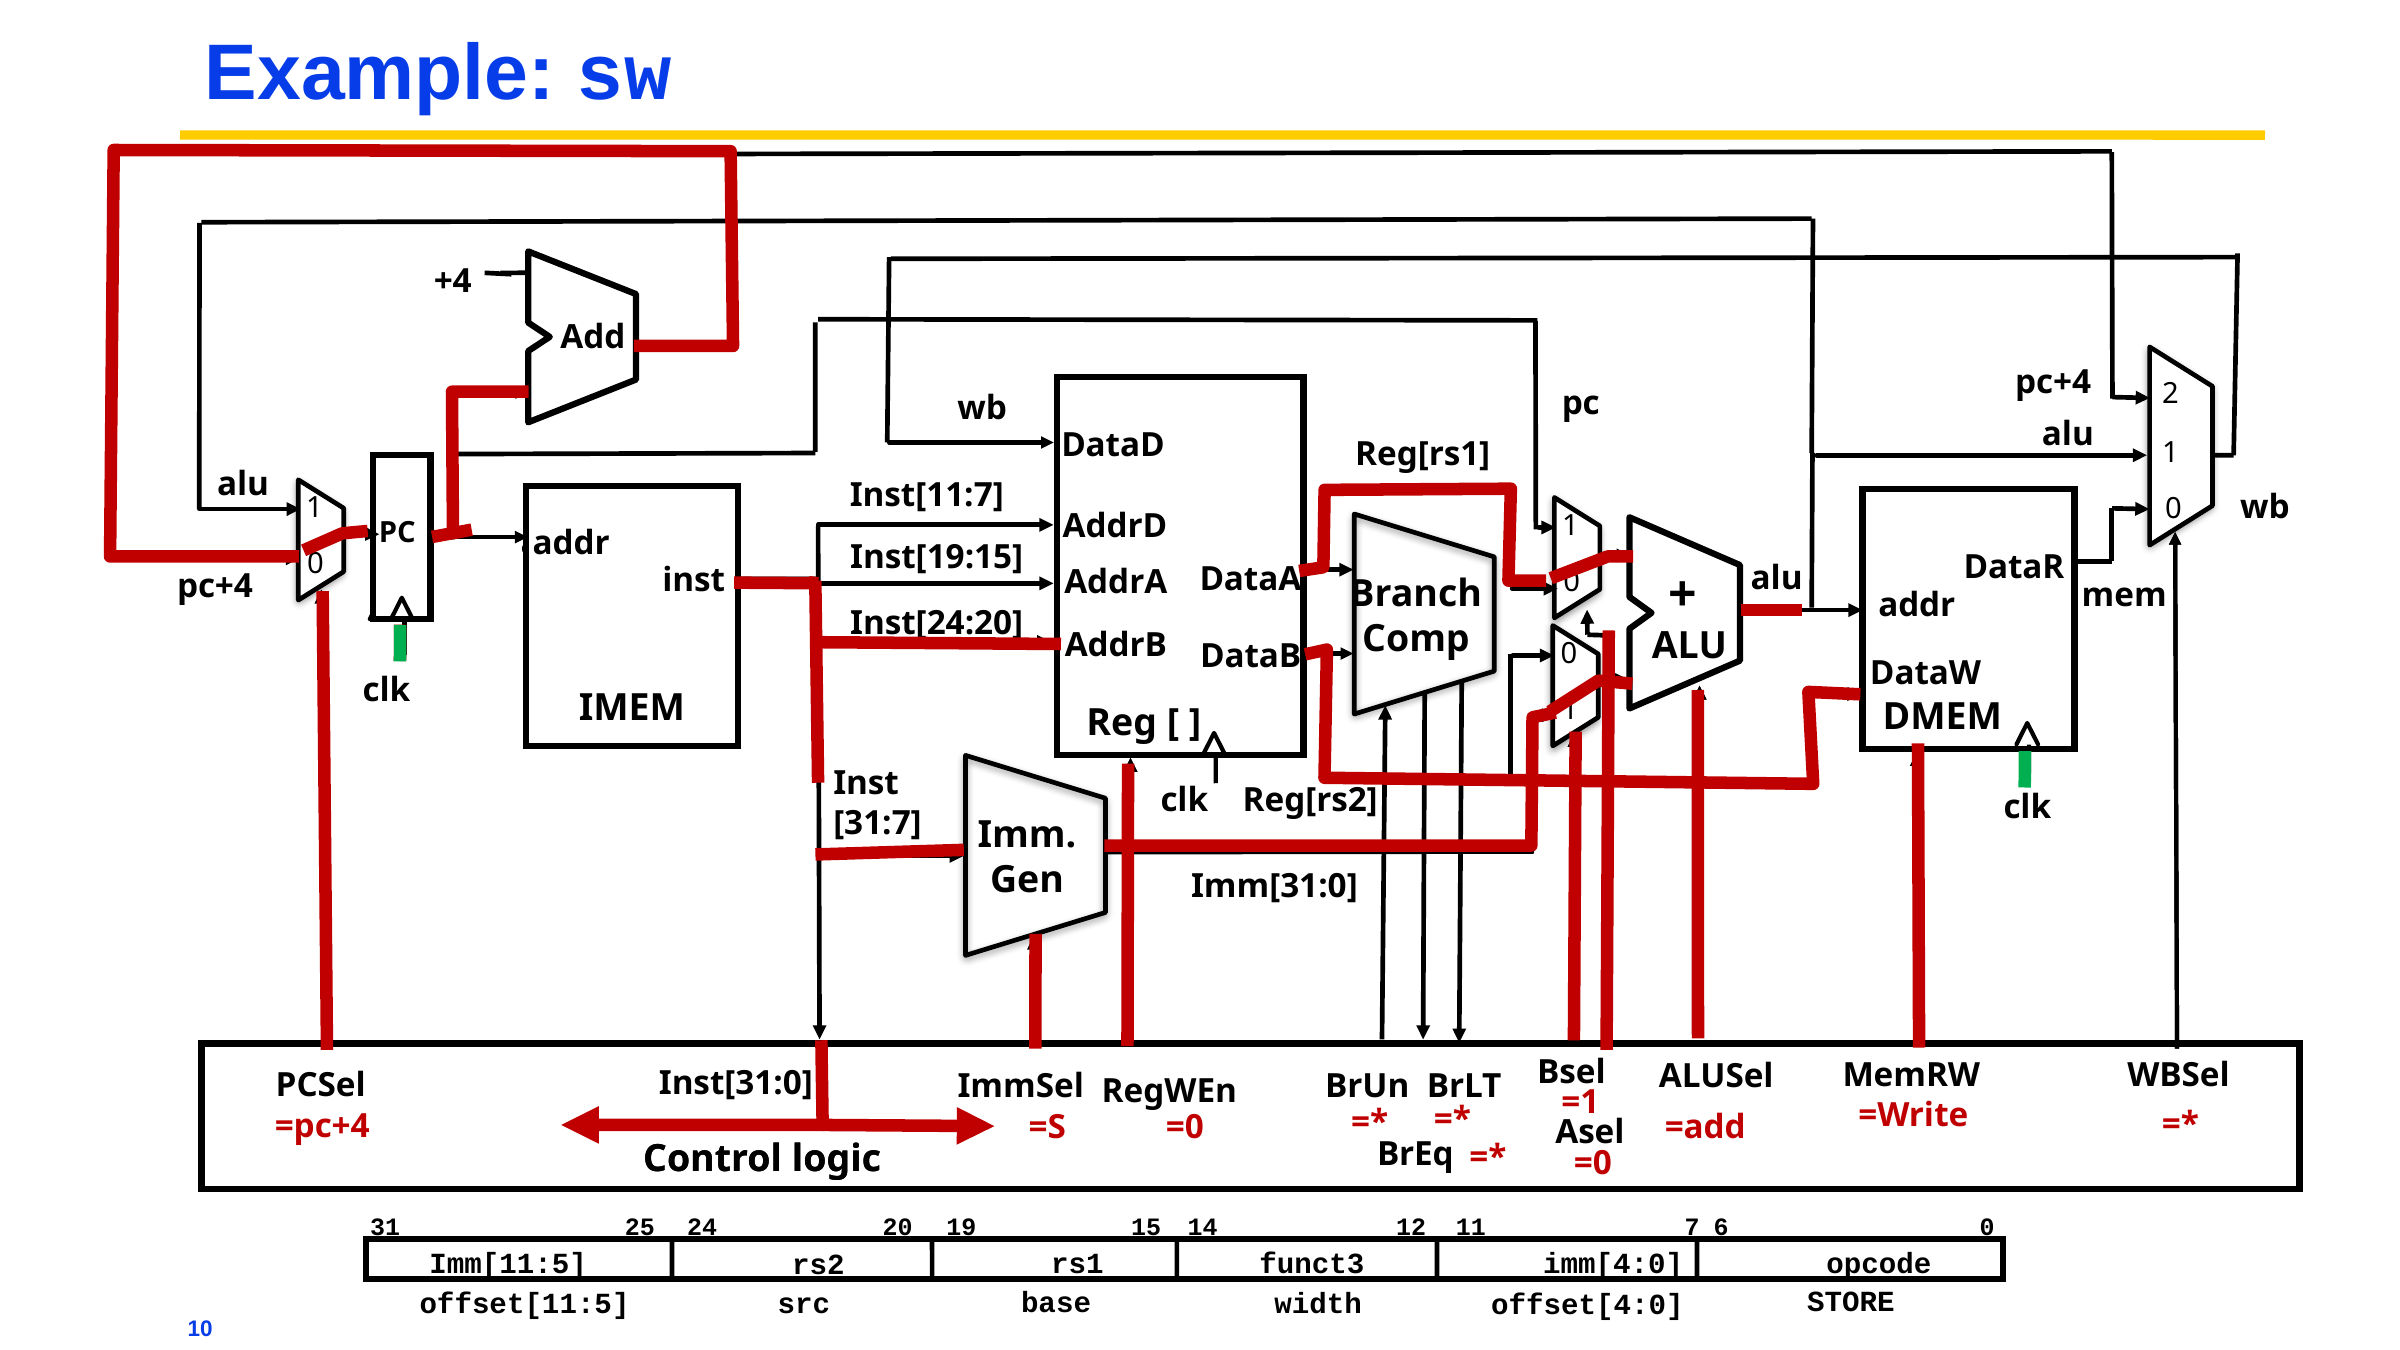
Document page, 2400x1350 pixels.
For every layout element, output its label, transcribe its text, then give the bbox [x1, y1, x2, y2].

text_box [1606, 630, 1610, 1051]
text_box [322, 590, 328, 1051]
text_box mem [395, 628, 404, 666]
text_box mem [1570, 736, 1579, 1044]
title Example: sw [200, 29, 2039, 135]
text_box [344, 256, 351, 530]
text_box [111, 152, 2300, 735]
text_box mem [735, 584, 965, 1045]
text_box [201, 531, 2300, 1189]
text_box mem [1914, 747, 1922, 1051]
text_box mem [821, 584, 1052, 642]
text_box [297, 479, 344, 531]
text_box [814, 580, 820, 854]
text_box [351, 251, 2075, 531]
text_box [354, 1202, 2011, 1329]
text_box mem [1603, 633, 1613, 1053]
text_box mem [821, 645, 1061, 854]
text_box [1554, 497, 1601, 531]
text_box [814, 863, 820, 1040]
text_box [2149, 346, 2213, 531]
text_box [1335, 513, 1497, 531]
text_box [2075, 253, 2082, 530]
